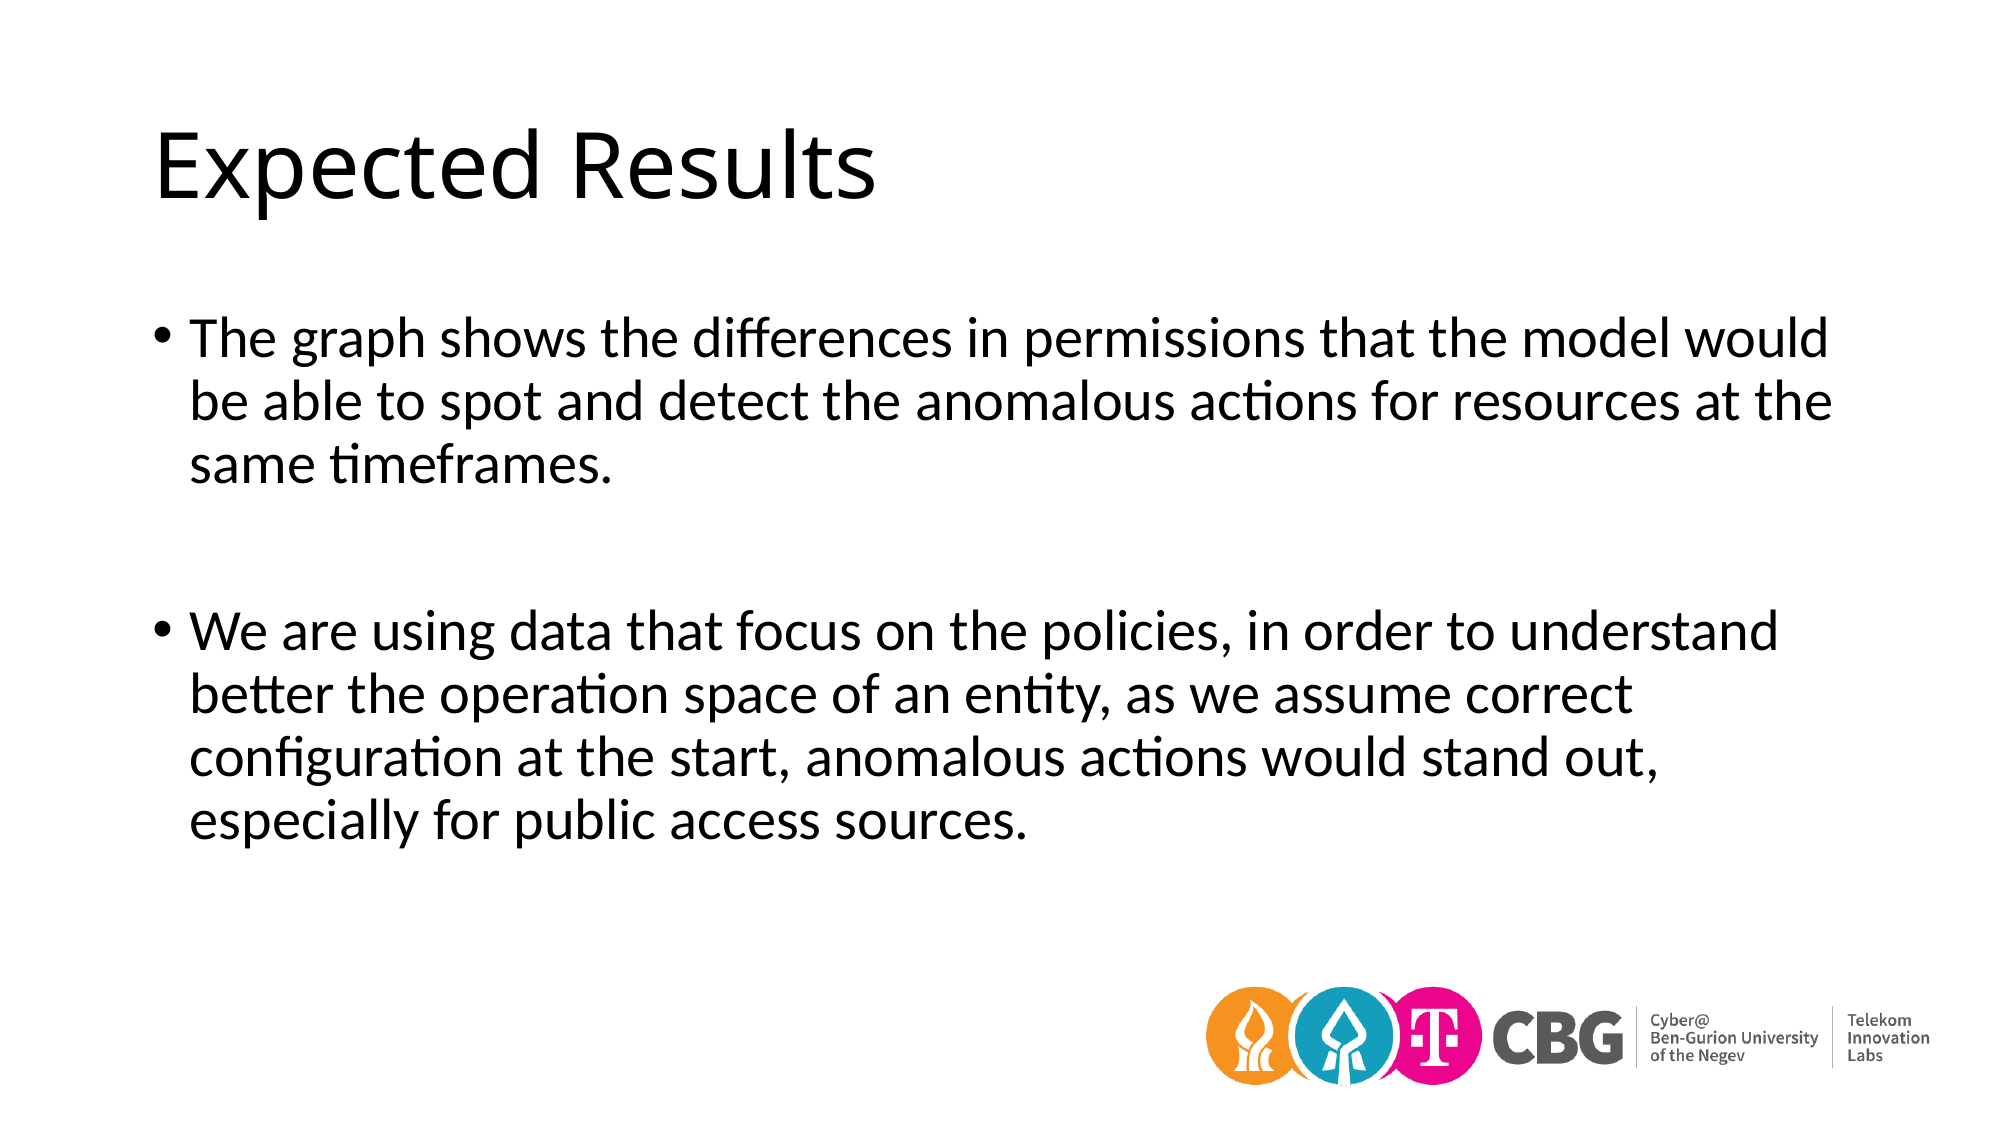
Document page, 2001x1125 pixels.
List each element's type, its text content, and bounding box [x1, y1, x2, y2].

title Expected Results [137, 59, 1863, 278]
picture [1135, 912, 2000, 1125]
list The graph shows the differences in permissions that the model would be able to spot and detect the anomalous actions for resources at the same timeframes. We are using data that focus on the policies, in order to understand better the operation space of an entity, as we assume correct configuration at the start, anomalous actions would stand out, especially for public access sources. [137, 299, 1863, 1014]
